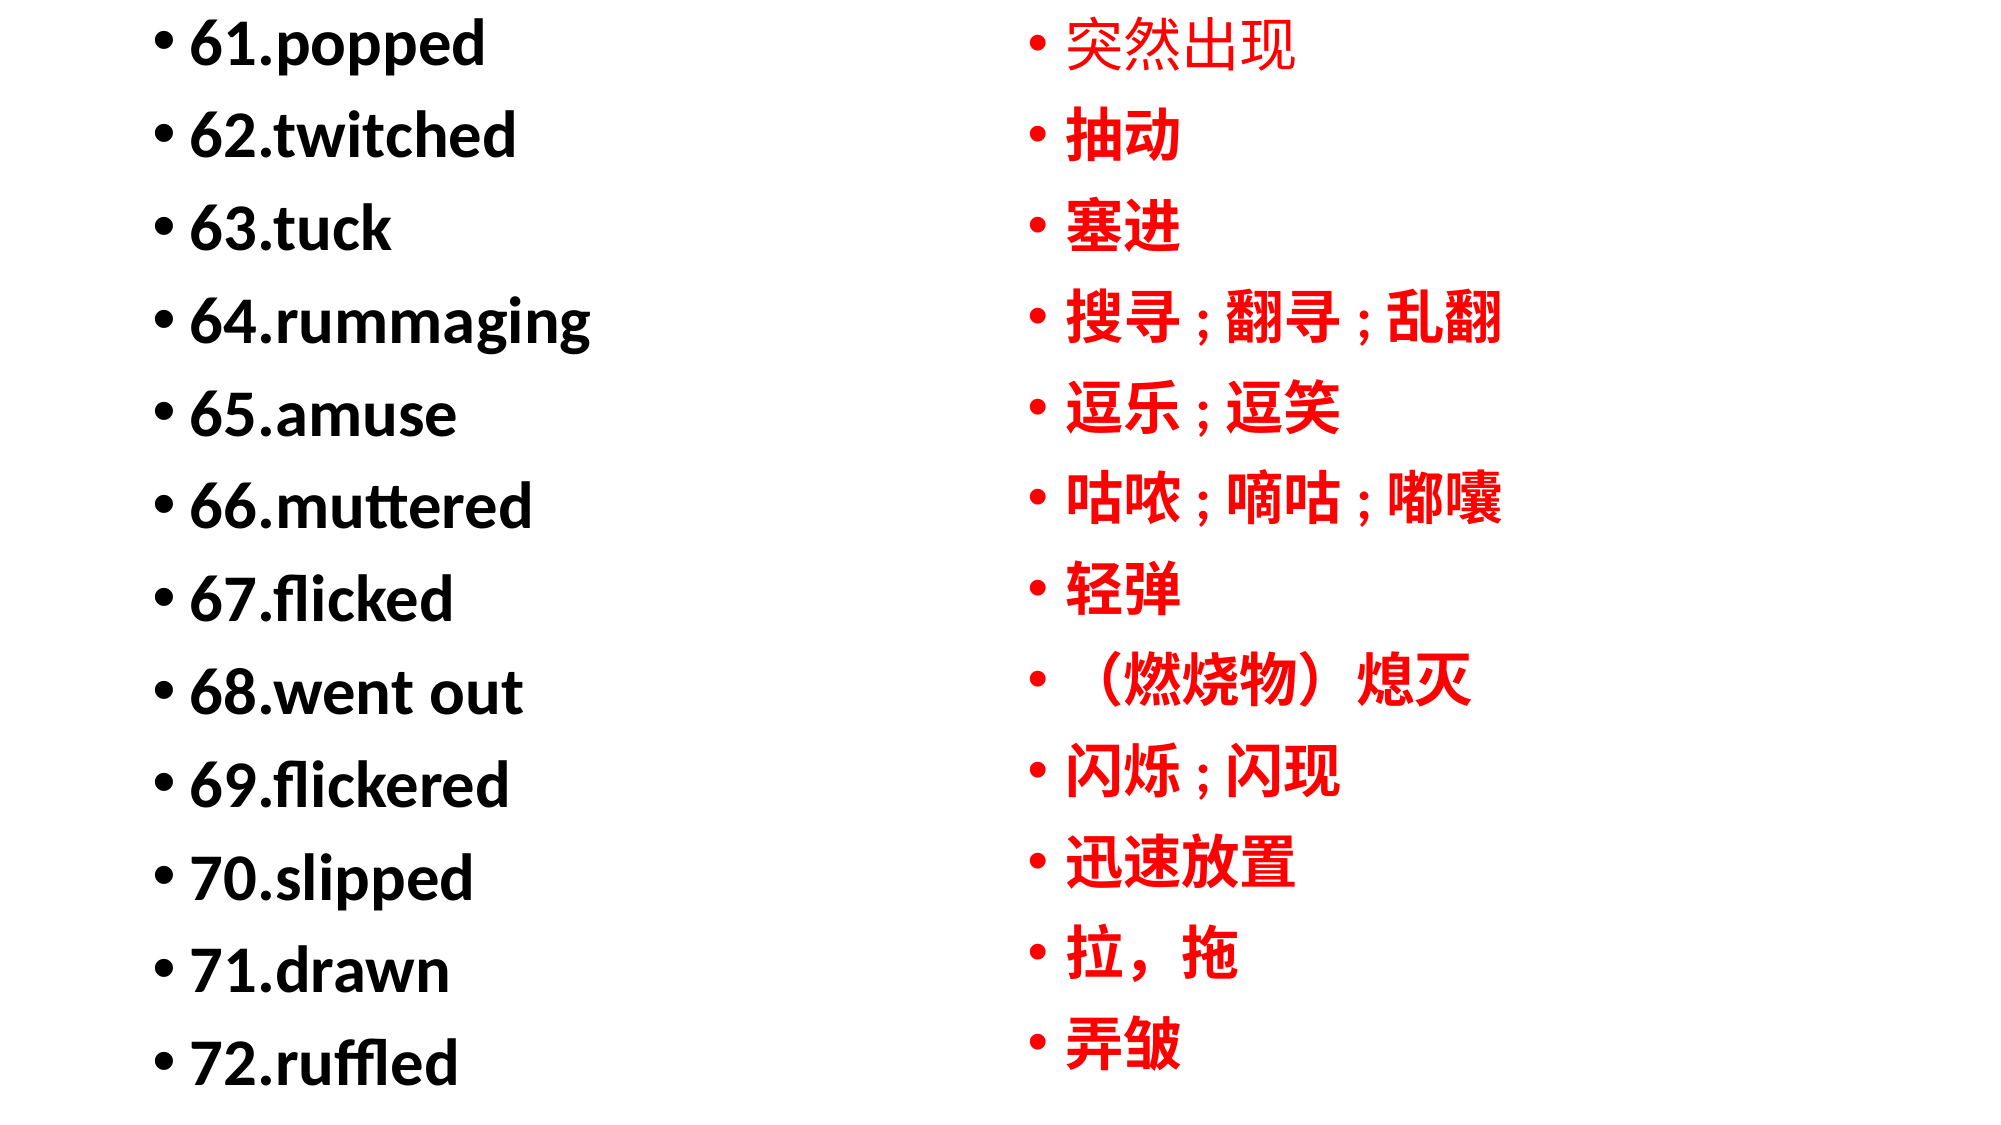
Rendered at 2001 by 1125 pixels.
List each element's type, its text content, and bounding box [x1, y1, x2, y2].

list 突然出现 抽动 塞进 搜寻;翻寻;乱翻 逗乐;逗笑 咕哝;嘀咕;嘟囔 轻弹 （燃烧物）熄灭 闪烁;闪现 迅速放置 拉，拖 弄皱 [1012, 0, 1863, 1125]
list 61.popped 62.twitched 63.tuck 64.rummaging 65.amuse 66.muttered 67.flicked 68.went out 69.flickered 70.slipped 71.drawn 72.ruffled [137, 0, 988, 1125]
